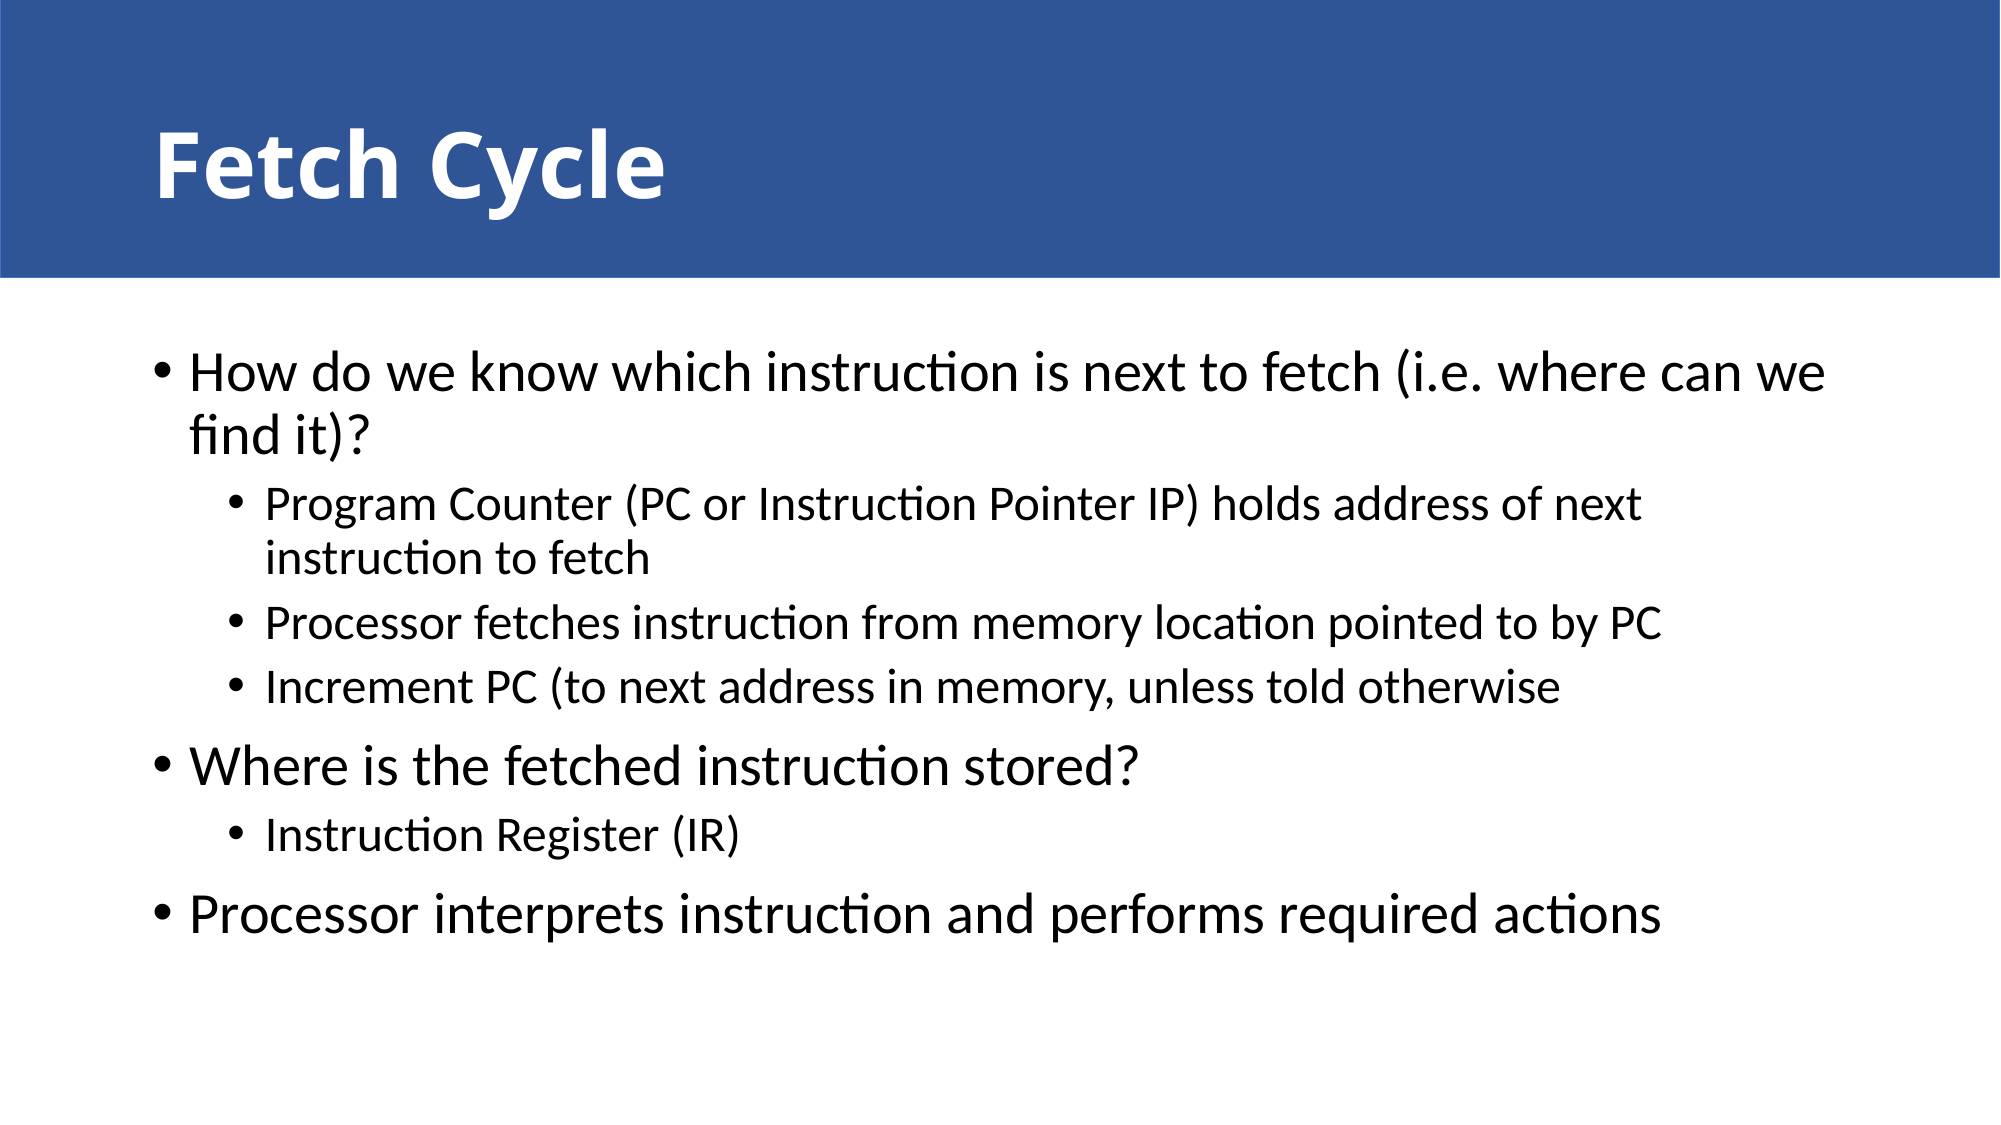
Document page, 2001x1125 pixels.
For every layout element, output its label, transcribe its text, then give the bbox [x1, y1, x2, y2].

title Fetch Cycle [137, 59, 1863, 278]
list How do we know which instruction is next to fetch (i.e. where can we find it)? Program Counter (PC or Instruction Pointer IP) holds address of next instruction to fetch Processor fetches instruction from memory location pointed to by PC Increment PC (to next address in memory, unless told otherwise Where is the fetched instruction stored? Instruction Register (IR) Processor interprets instruction and performs required actions [137, 334, 1850, 1100]
